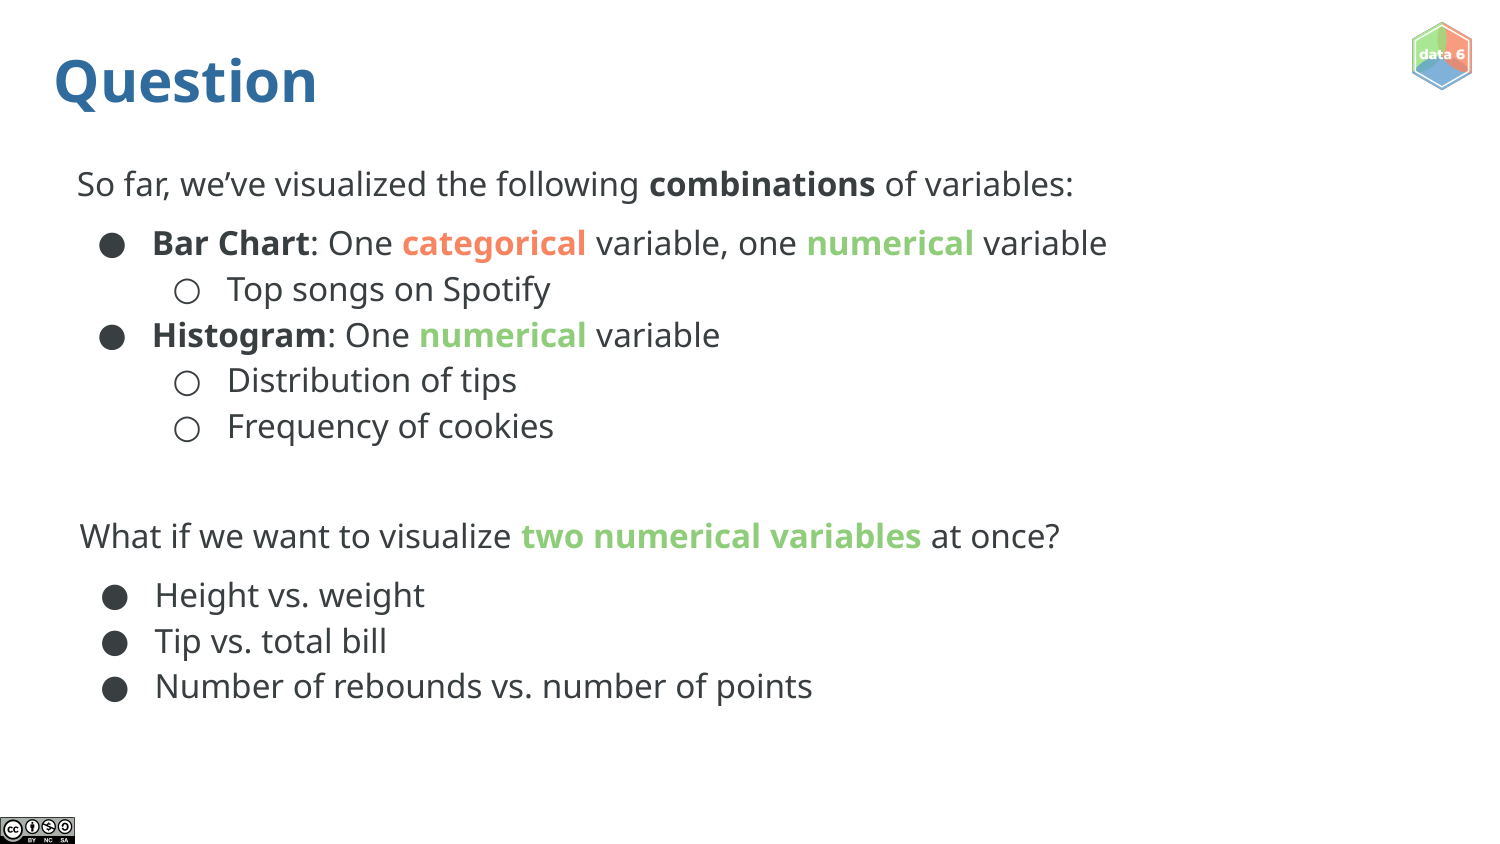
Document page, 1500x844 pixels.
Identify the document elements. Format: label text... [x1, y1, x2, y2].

list So far, we’ve visualized the following combinations of variables: Bar Chart: One categorical variable, one numerical variable Top songs on Spotify Histogram: One numerical variable Distribution of tips Frequency of cookies [61, 142, 1439, 469]
picture [1404, 18, 1480, 94]
text_box What if we want to visualize two numerical variables at once? Height vs. weight Tip vs. total bill Number of rebounds vs. number of points [64, 494, 1437, 721]
title Question [38, 29, 1255, 94]
picture [0, 817, 75, 844]
